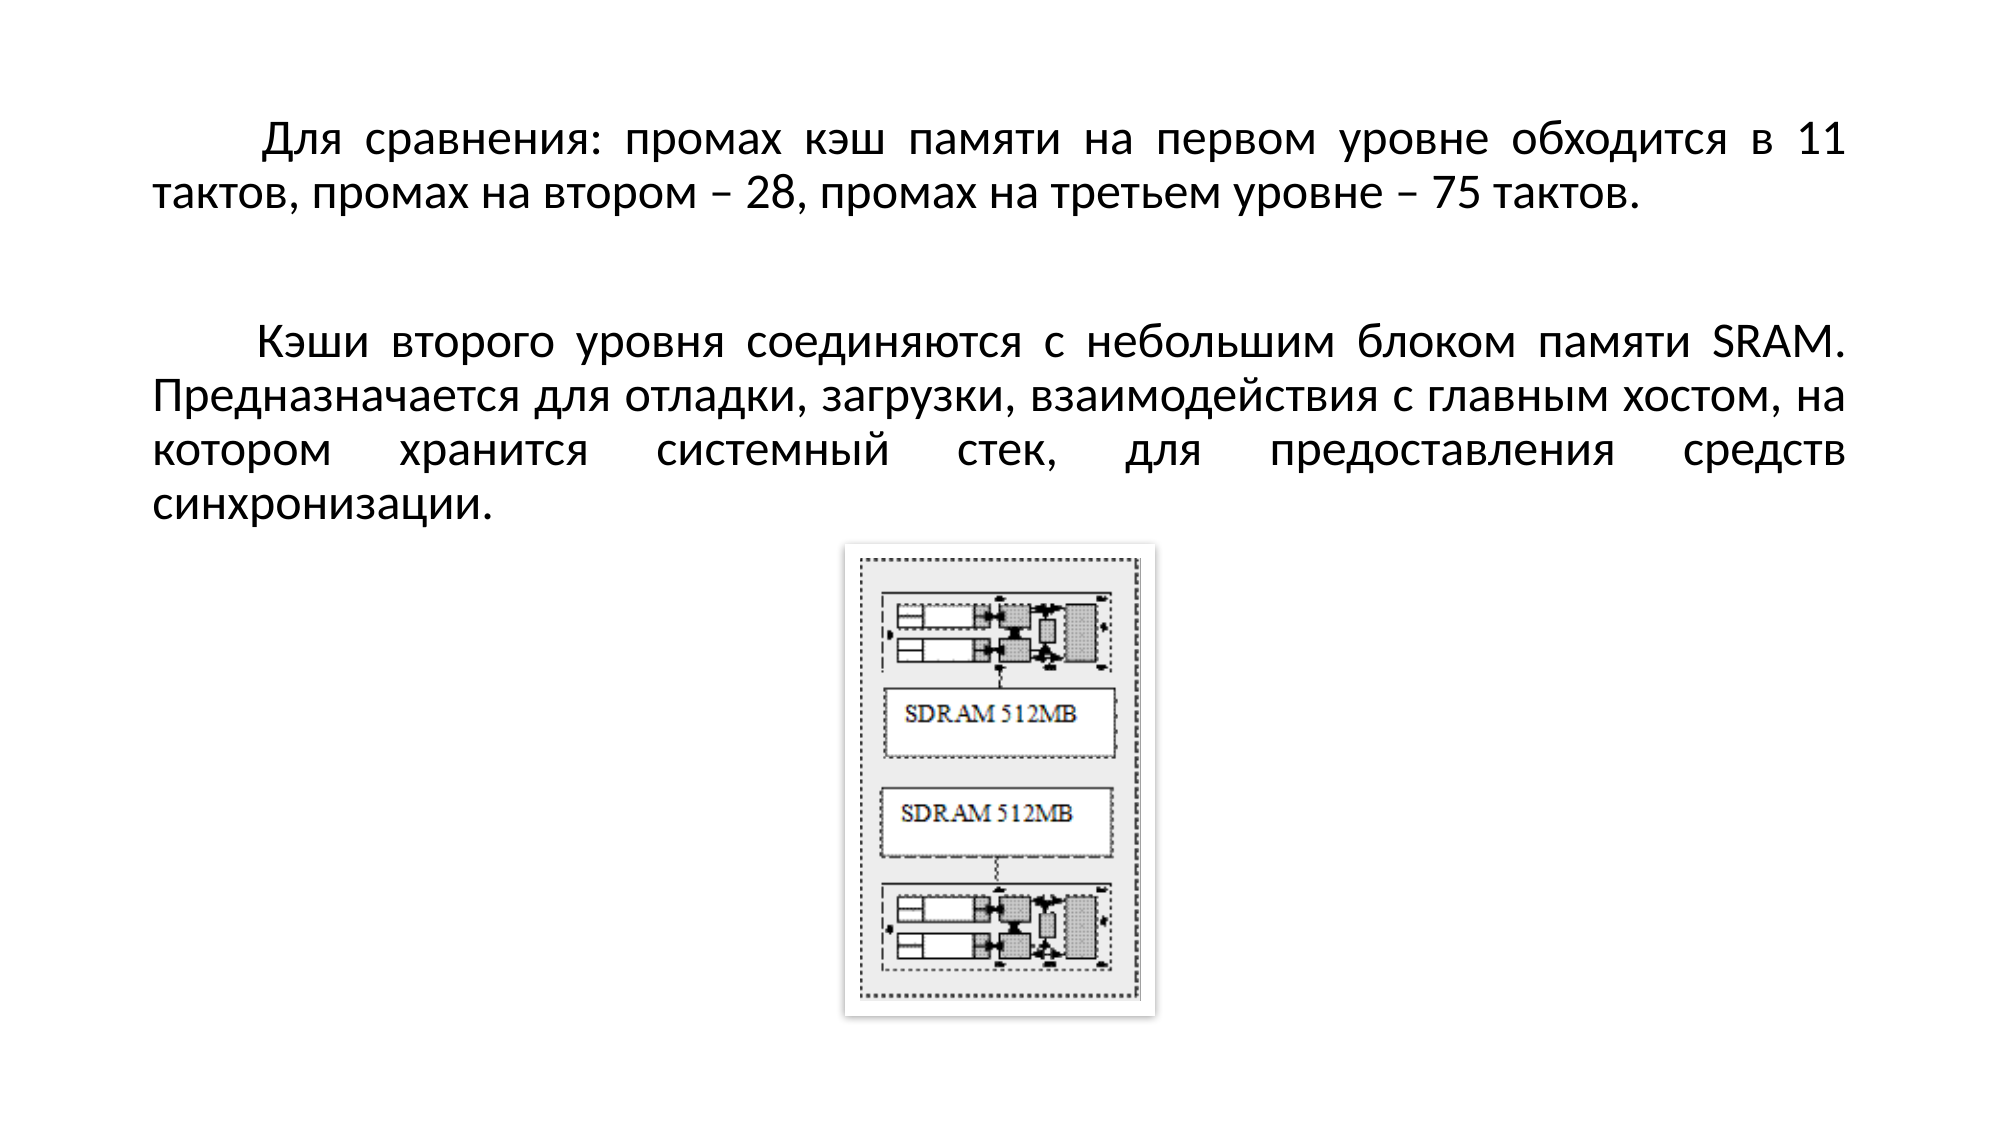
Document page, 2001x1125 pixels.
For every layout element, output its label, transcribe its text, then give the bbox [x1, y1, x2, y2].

list Для сравнения: промах кэш памяти на первом уровне обходится в 11 тактов, промах на втором – 28, промах на третьем уровне – 75 тактов. Кэши второго уровня соединяются с небольшим блоком памяти SRAM. Предназначается для отладки, загрузки, взаимодействия с главным хостом, на котором хранится системный стек, для предоставления средств синхронизации. [137, 103, 1863, 1014]
picture [859, 558, 1141, 1001]
